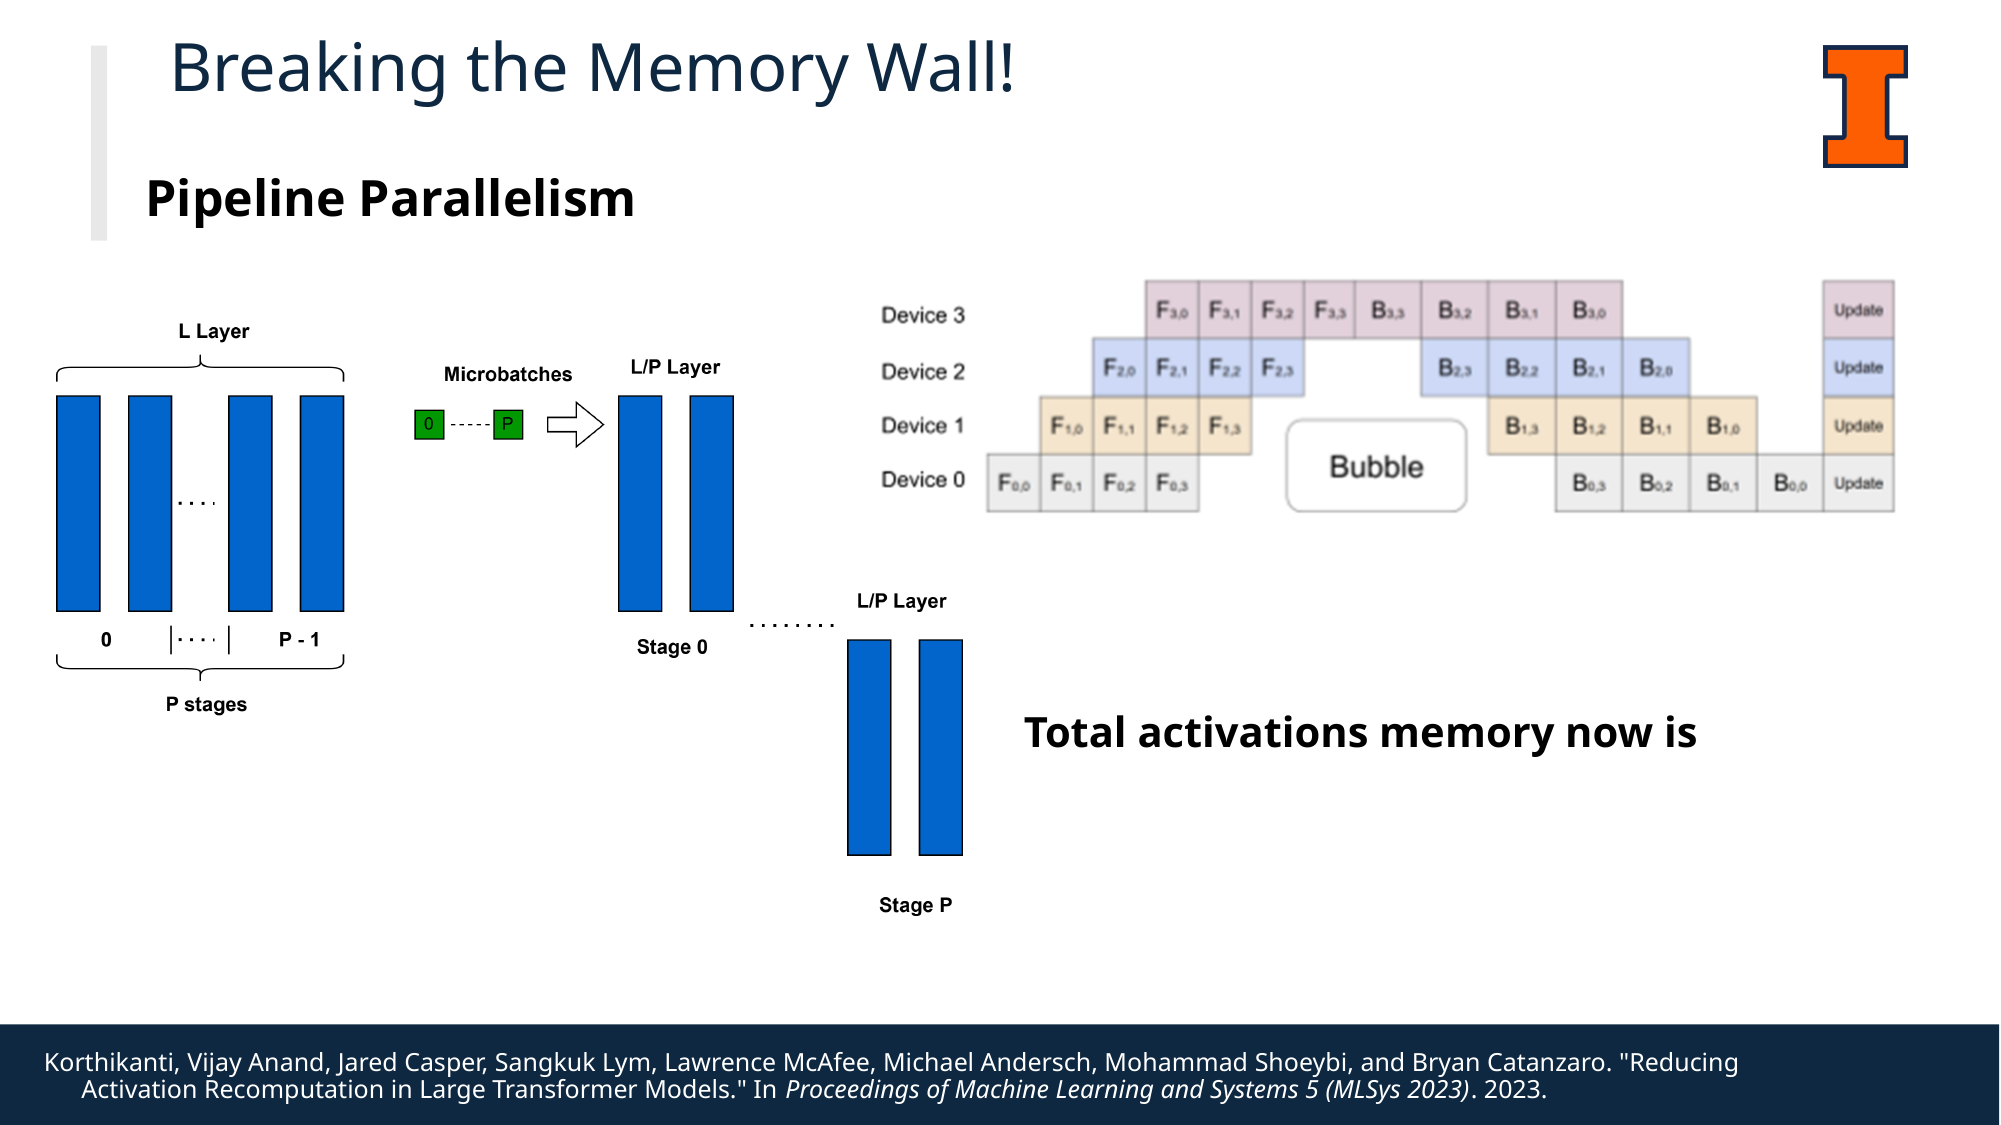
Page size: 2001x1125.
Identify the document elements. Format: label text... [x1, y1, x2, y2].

list Korthikanti, Vijay Anand, Jared Casper, Sangkuk Lym, Lawrence McAfee, Michael Andersch, Mohammad Shoeybi, and Bryan Catanzaro. "Reducing Activation Recomputation in Large Transformer Models." In Proceedings of Machine Learning and Systems 5 (MLSys 2023). 2023. [0, 1040, 1789, 1114]
picture [55, 261, 1910, 926]
picture [1823, 45, 1908, 168]
text_box Pipeline Parallelism [130, 158, 1835, 234]
list Breaking the Memory Wall! [116, 0, 1782, 172]
